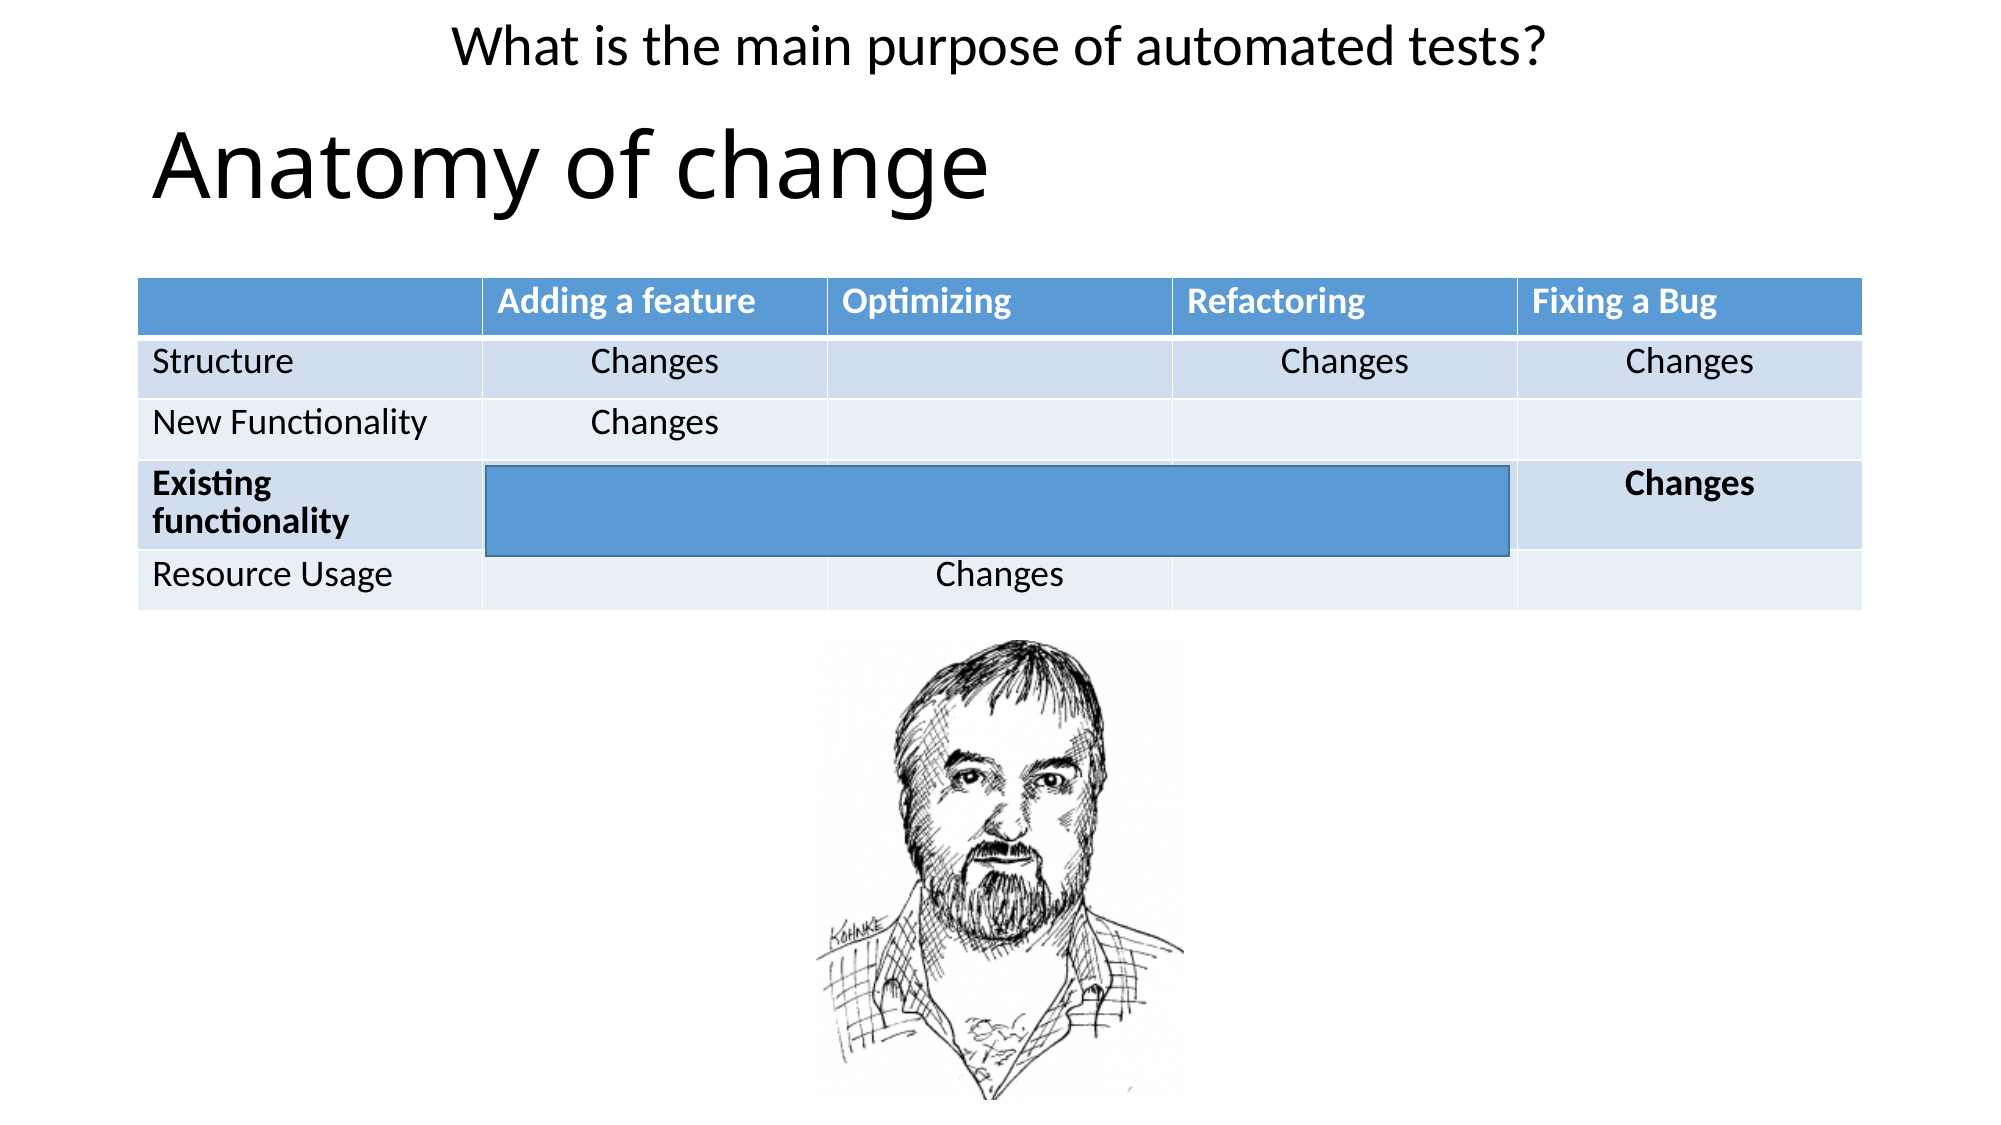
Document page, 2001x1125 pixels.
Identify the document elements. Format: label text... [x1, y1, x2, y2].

table_cell Structure [138, 341, 482, 398]
table_cell [483, 461, 827, 549]
table_cell [483, 551, 827, 610]
table_cell [1173, 461, 1517, 549]
table_header Optimizing [828, 278, 1172, 335]
table_cell Changes [483, 341, 827, 398]
table_header Adding a feature [483, 278, 827, 335]
table_cell New Functionality [138, 400, 482, 459]
table_cell Changes [1518, 341, 1862, 398]
table_cell [828, 341, 1172, 398]
text_box [485, 465, 1510, 557]
picture [816, 640, 1184, 1100]
title Anatomy of change [137, 59, 1863, 276]
table_cell [1173, 551, 1517, 610]
text_box What is the main purpose of automated tests? [436, 0, 1564, 85]
table_header Fixing a Bug [1518, 278, 1862, 335]
table_header [138, 278, 482, 335]
table_cell Existing functionality [138, 461, 482, 549]
table_cell [828, 461, 1172, 465]
table_header Refactoring [1173, 278, 1517, 335]
table_cell [828, 400, 1172, 459]
table_cell Changes [828, 557, 1172, 610]
table_cell Changes [483, 400, 827, 459]
table_cell Resource Usage [138, 551, 482, 610]
table_cell [1518, 551, 1862, 610]
table_cell [1173, 400, 1517, 459]
table_cell Changes [1518, 461, 1862, 549]
table_cell Changes [1173, 341, 1517, 398]
table_cell [1518, 400, 1862, 459]
